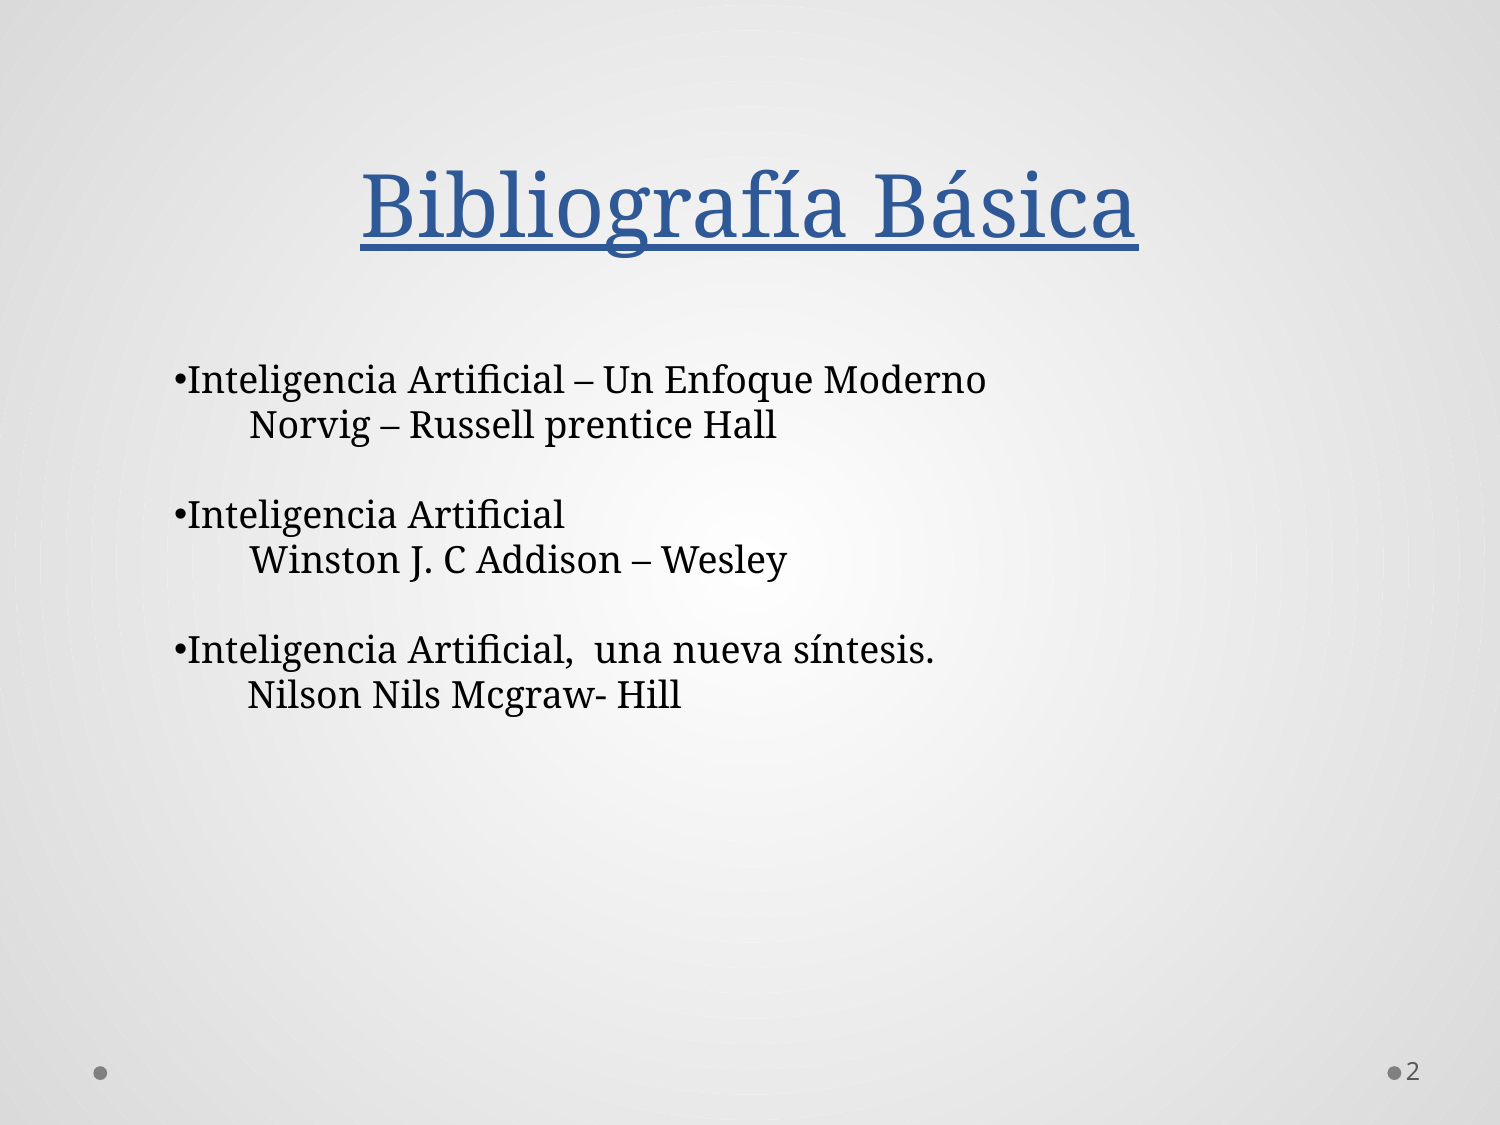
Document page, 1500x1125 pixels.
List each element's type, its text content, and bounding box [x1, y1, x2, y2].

text_box Inteligencia Artificial – Un Enfoque Moderno Norvig – Russell prentice Hall Inteligencia Artificial Winston J. C Addison – Wesley Inteligencia Artificial, una nueva síntesis. Nilson Nils Mcgraw- Hill [159, 348, 1285, 814]
slide_number 2 [1401, 1042, 1494, 1103]
title Bibliografía Básica [75, 0, 1425, 263]
